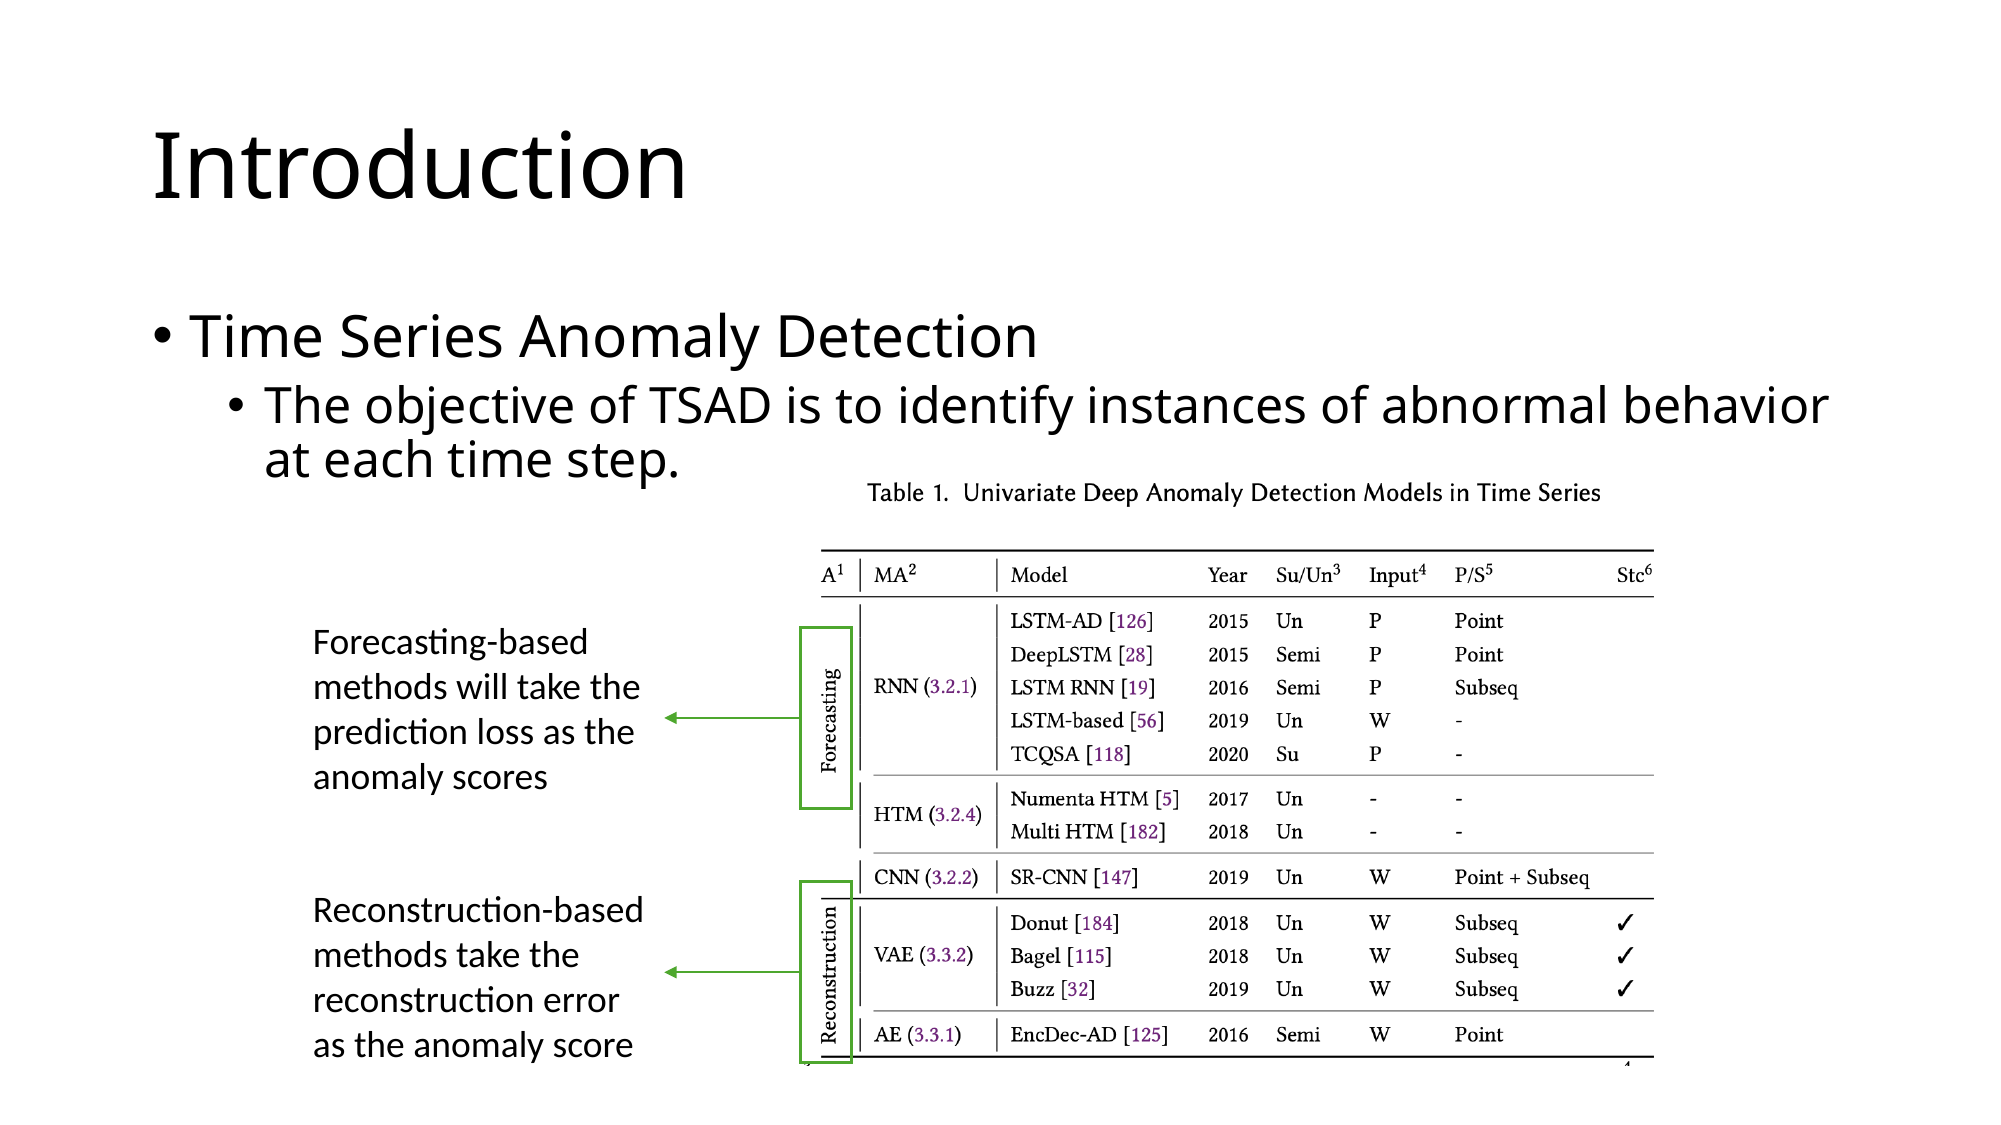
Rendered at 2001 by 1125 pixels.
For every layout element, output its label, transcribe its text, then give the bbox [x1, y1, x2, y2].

title Introduction [137, 59, 1863, 278]
picture [774, 449, 1715, 1066]
list Time Series Anomaly Detection The objective of TSAD is to identify instances of abnormal behavior at each time step. [137, 299, 1863, 1014]
text_box Forecasting-based methods will take the prediction loss as the anomaly scores [298, 609, 725, 805]
text_box Reconstruction-based methods take the reconstruction error as the anomaly score [298, 877, 673, 1073]
